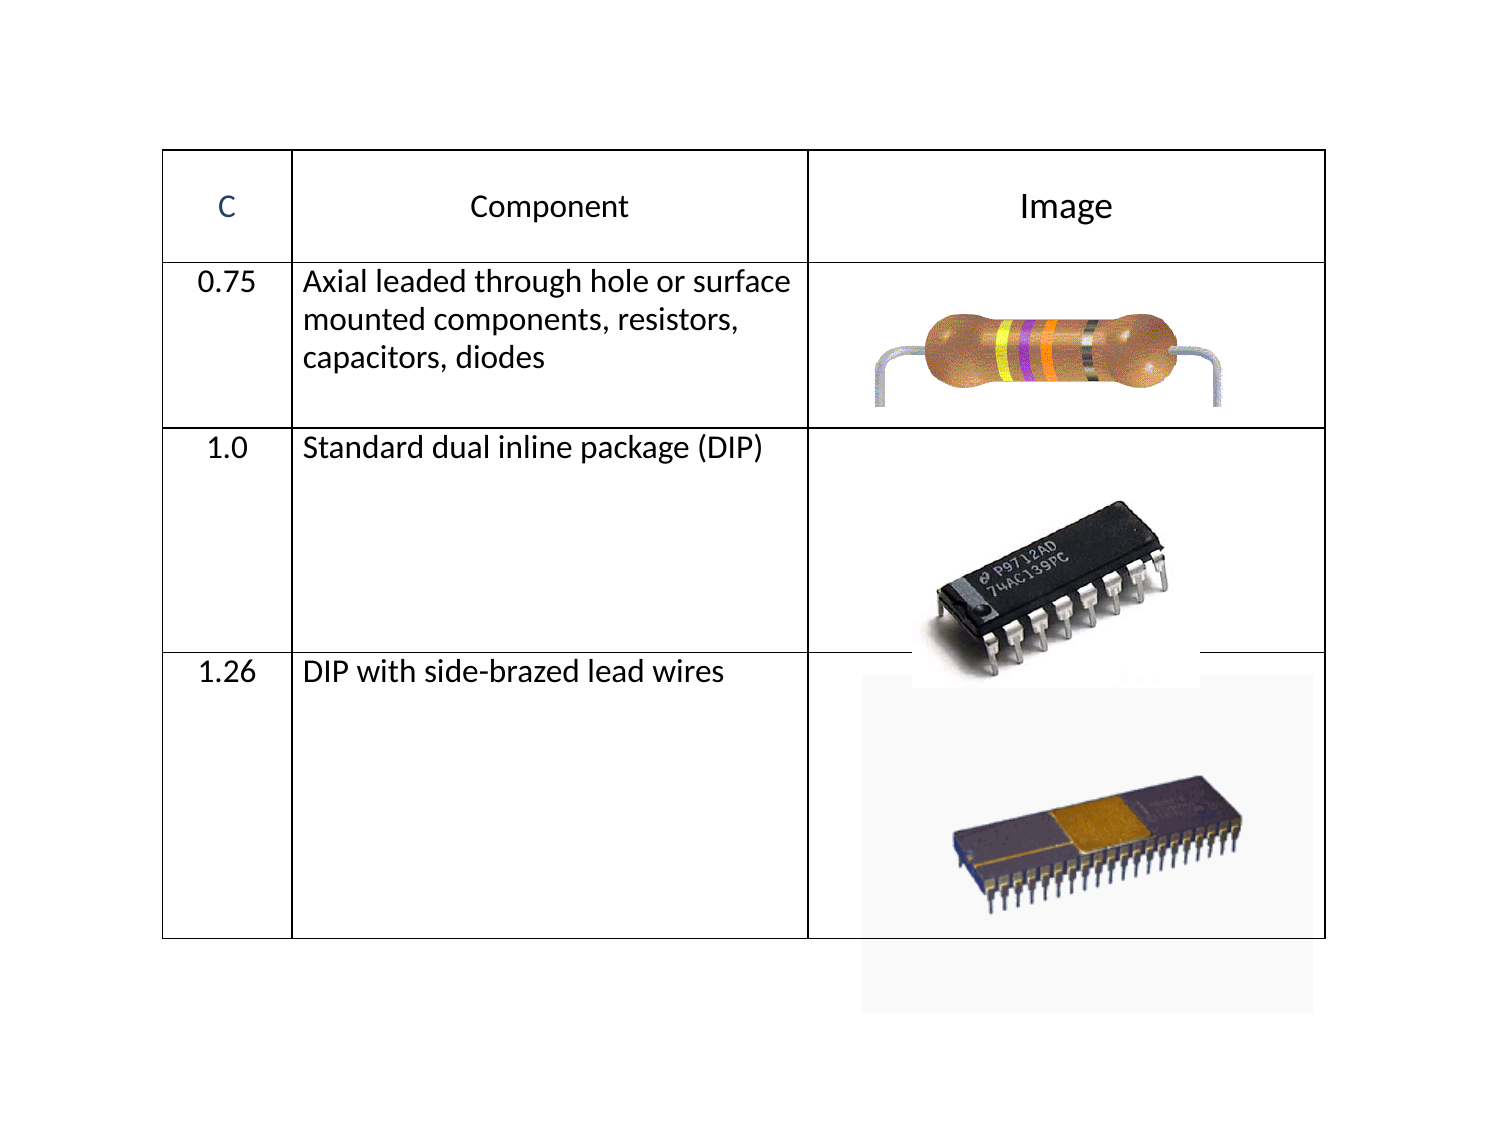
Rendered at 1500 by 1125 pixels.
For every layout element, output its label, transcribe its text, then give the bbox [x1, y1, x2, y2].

table_cell 1.26 [163, 653, 291, 938]
table_cell 1.0 [163, 429, 291, 652]
table_cell [809, 429, 1324, 652]
table_cell [1204, 653, 1324, 938]
table_header Image [809, 151, 1324, 262]
table_cell [809, 263, 1324, 427]
table_cell Standard dual inline package (DIP) [293, 429, 807, 652]
table_cell 0.75 [163, 263, 291, 427]
picture [862, 487, 1313, 1013]
table_cell DIP with side-brazed lead wires [293, 653, 807, 938]
table_header C [163, 151, 291, 262]
picture [862, 299, 1238, 407]
table_header Component [293, 151, 807, 262]
table_cell [809, 653, 907, 938]
table_cell Axial leaded through hole or surface mounted components, resistors, capacitors, diodes [293, 263, 807, 427]
